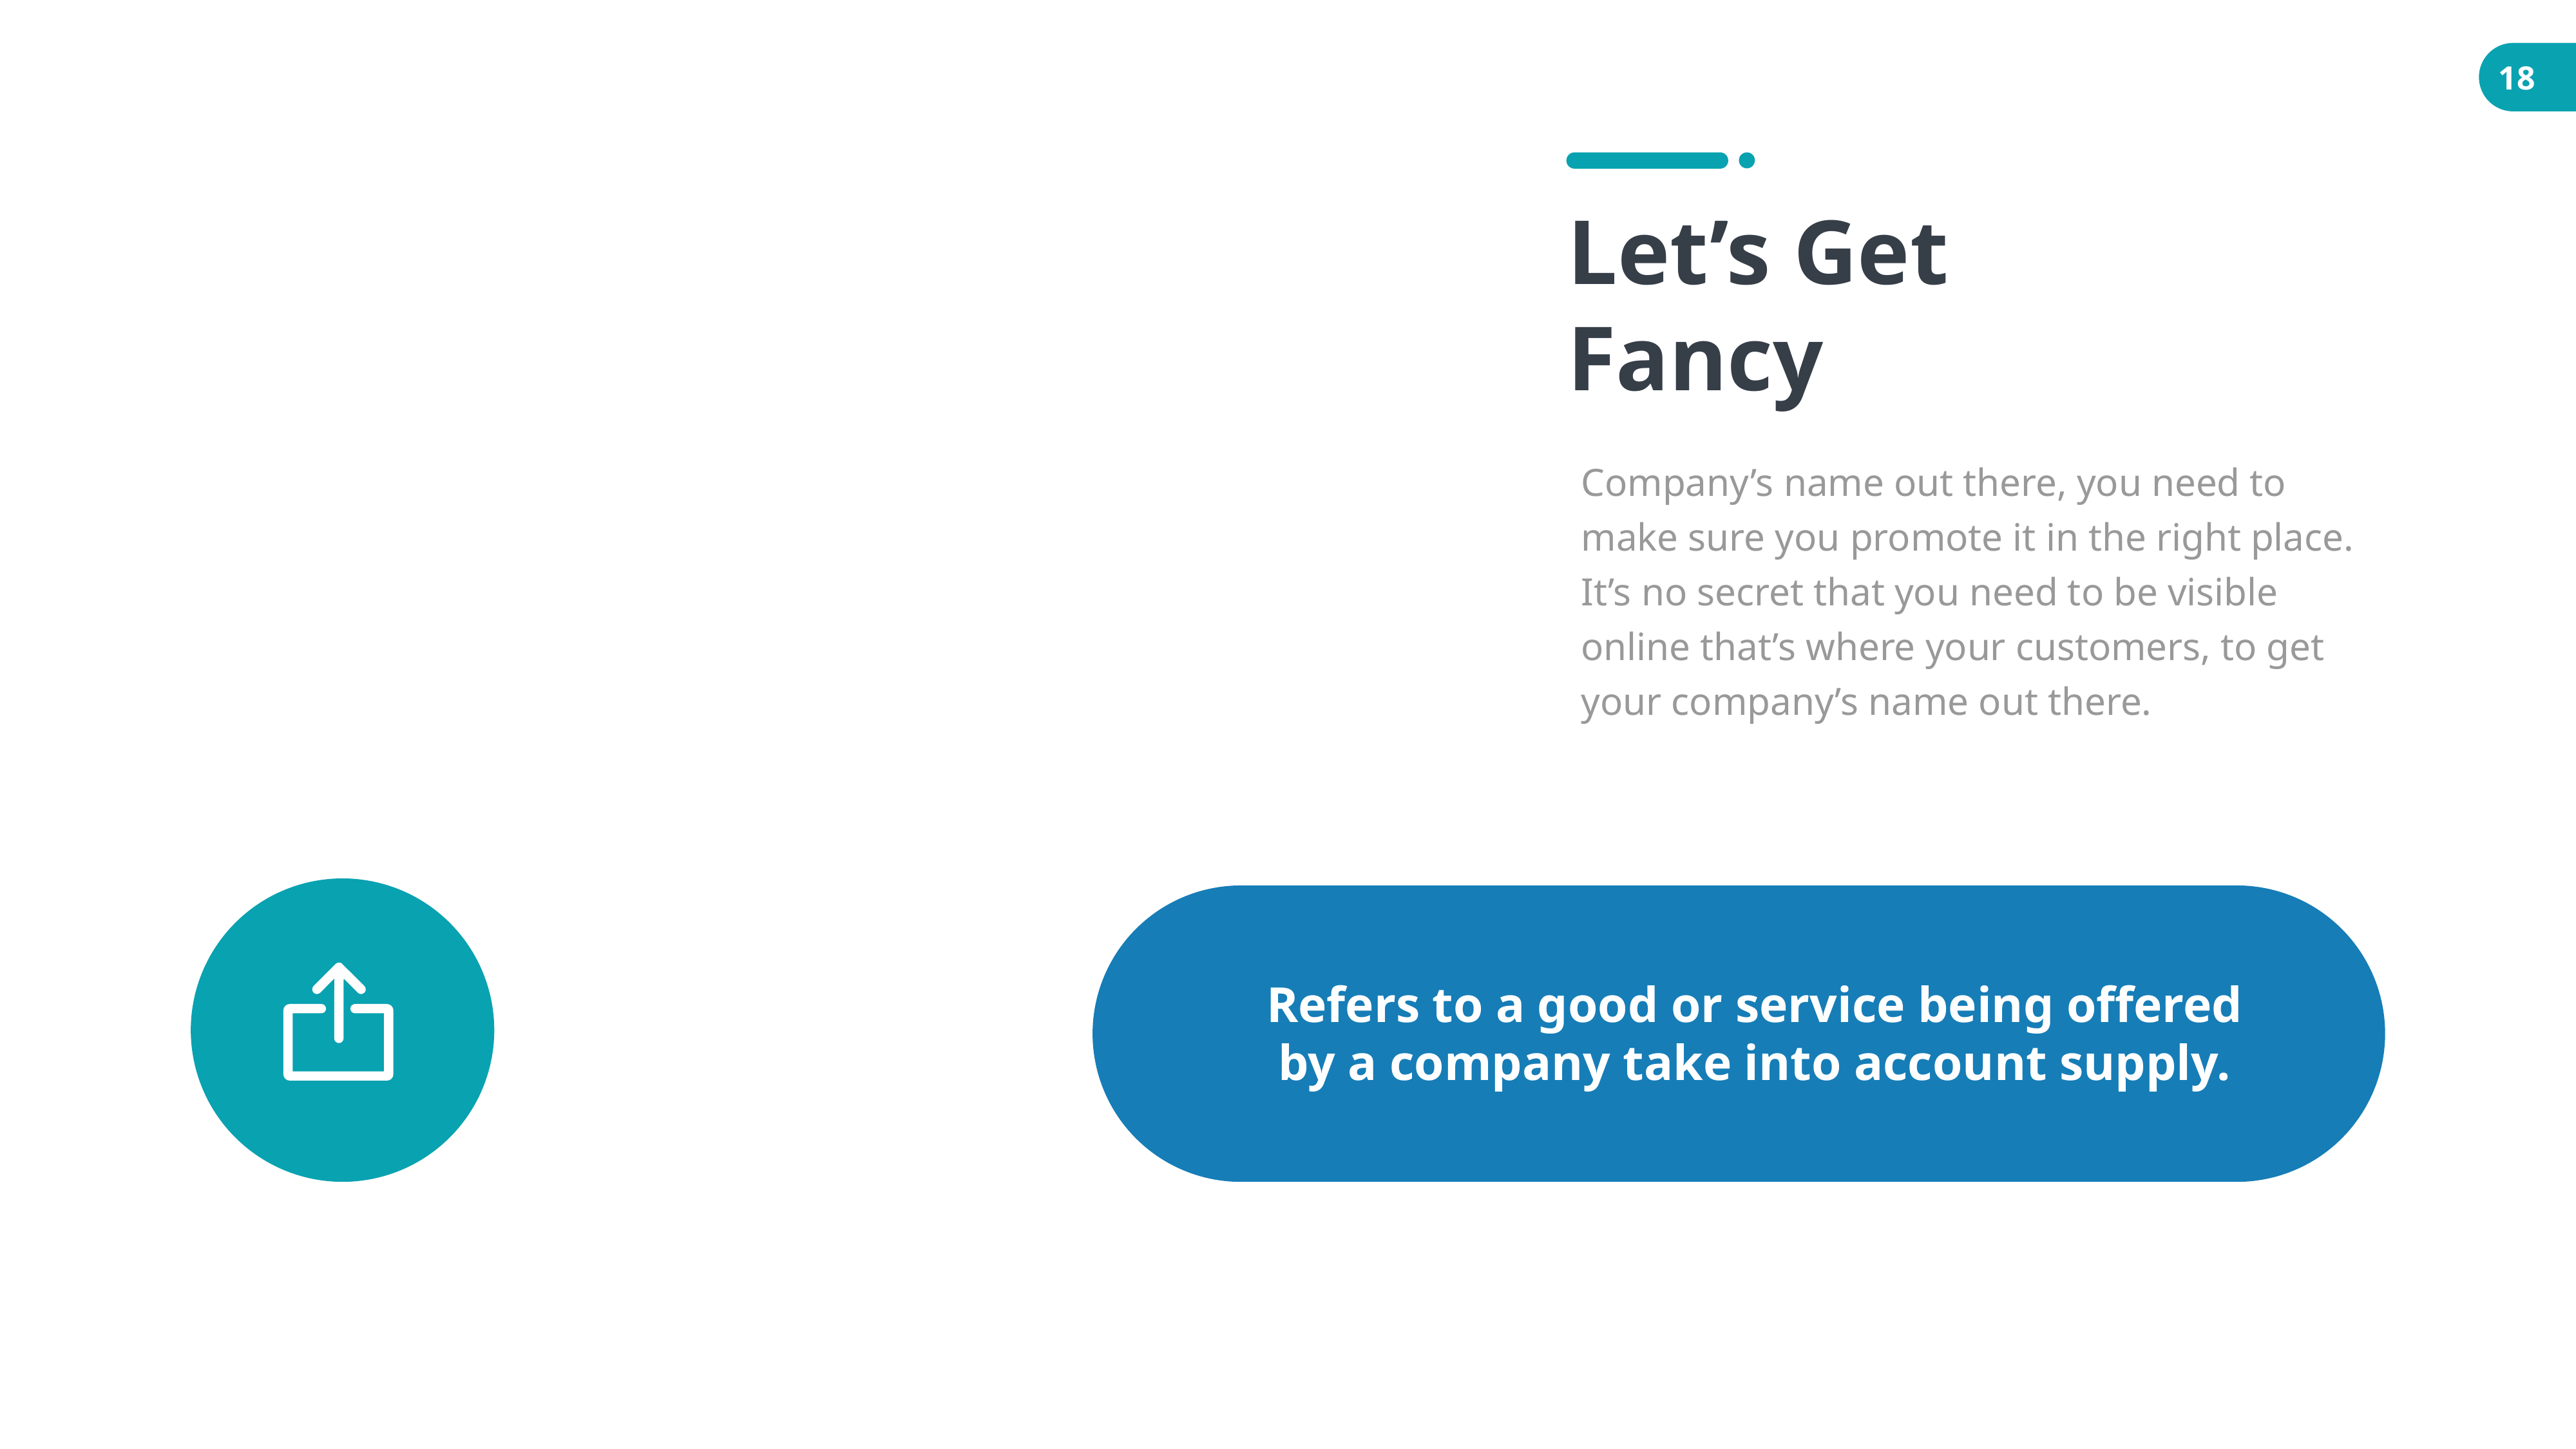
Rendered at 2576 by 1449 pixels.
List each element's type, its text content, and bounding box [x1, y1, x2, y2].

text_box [1558, 152, 2411, 734]
picture [344, 152, 1399, 1297]
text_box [191, 878, 495, 1182]
text_box [1399, 884, 2386, 1183]
text_box Refers to a good or service being offered by a company take into account supply. [1399, 963, 2293, 1101]
